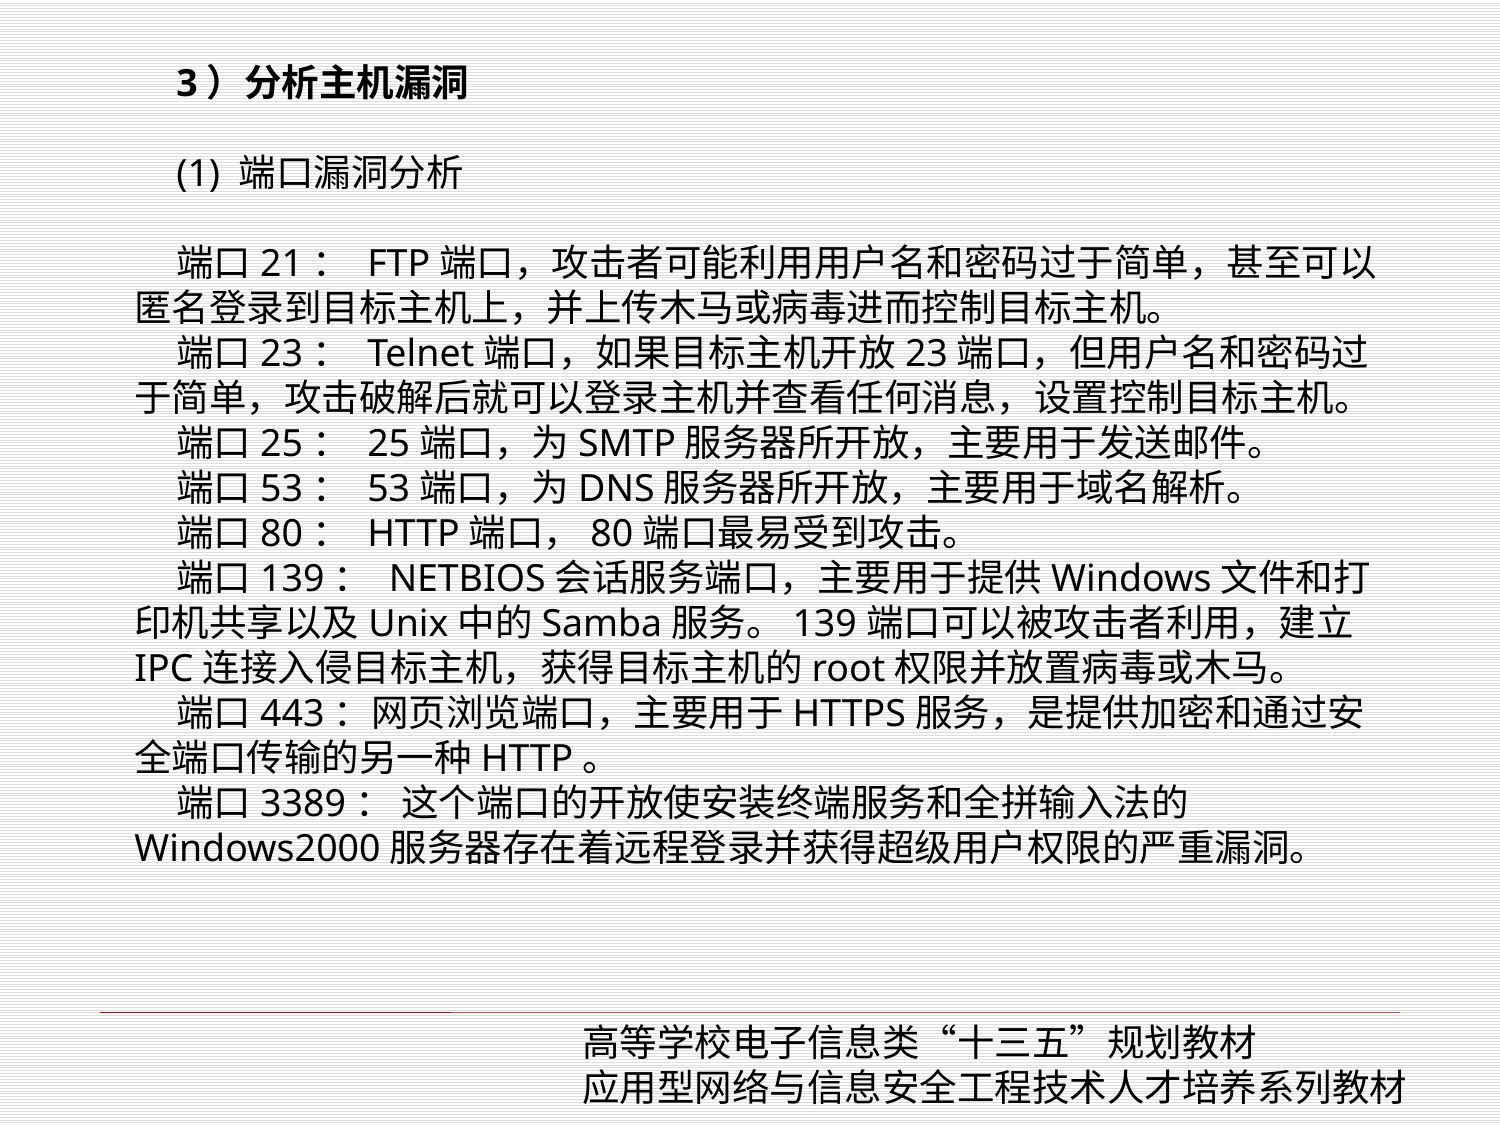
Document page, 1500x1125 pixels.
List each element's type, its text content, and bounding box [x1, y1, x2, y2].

text_box 3）分析主机漏洞 (1) 端口漏洞分析 端口21： FTP端口，攻击者可能利用用户名和密码过于简单，甚至可以匿名登录到目标主机上，并上传木马或病毒进而控制目标主机。 端口23： Telnet端口，如果目标主机开放23端口，但用户名和密码过于简单，攻击破解后就可以登录主机并查看任何消息，设置控制目标主机。 端口25： 25端口，为SMTP服务器所开放，主要用于发送邮件。 端口53： 53端口，为DNS服务器所开放，主要用于域名解析。 端口80： HTTP端口，80端口最易受到攻击。 端口139： NETBIOS会话服务端口，主要用于提供Windows文件和打印机共享以及Unix中的Samba服务。139端口可以被攻击者利用，建立IPC连接入侵目标主机，获得目标主机的root权限并放置病毒或木马。 端口443：网页浏览端口，主要用于HTTPS服务，是提供加密和通过安全端口传输的另一种HTTP。 端口3389： 这个端口的开放使安装终端服务和全拼输入法的Windows2000服务器存在着远程登录并获得超级用户权限的严重漏洞。 [119, 51, 1408, 922]
text_box 高等学校电子信息类“十三五”规划教材 应用型网络与信息安全工程技术人才培养系列教材 [567, 1011, 1496, 1117]
